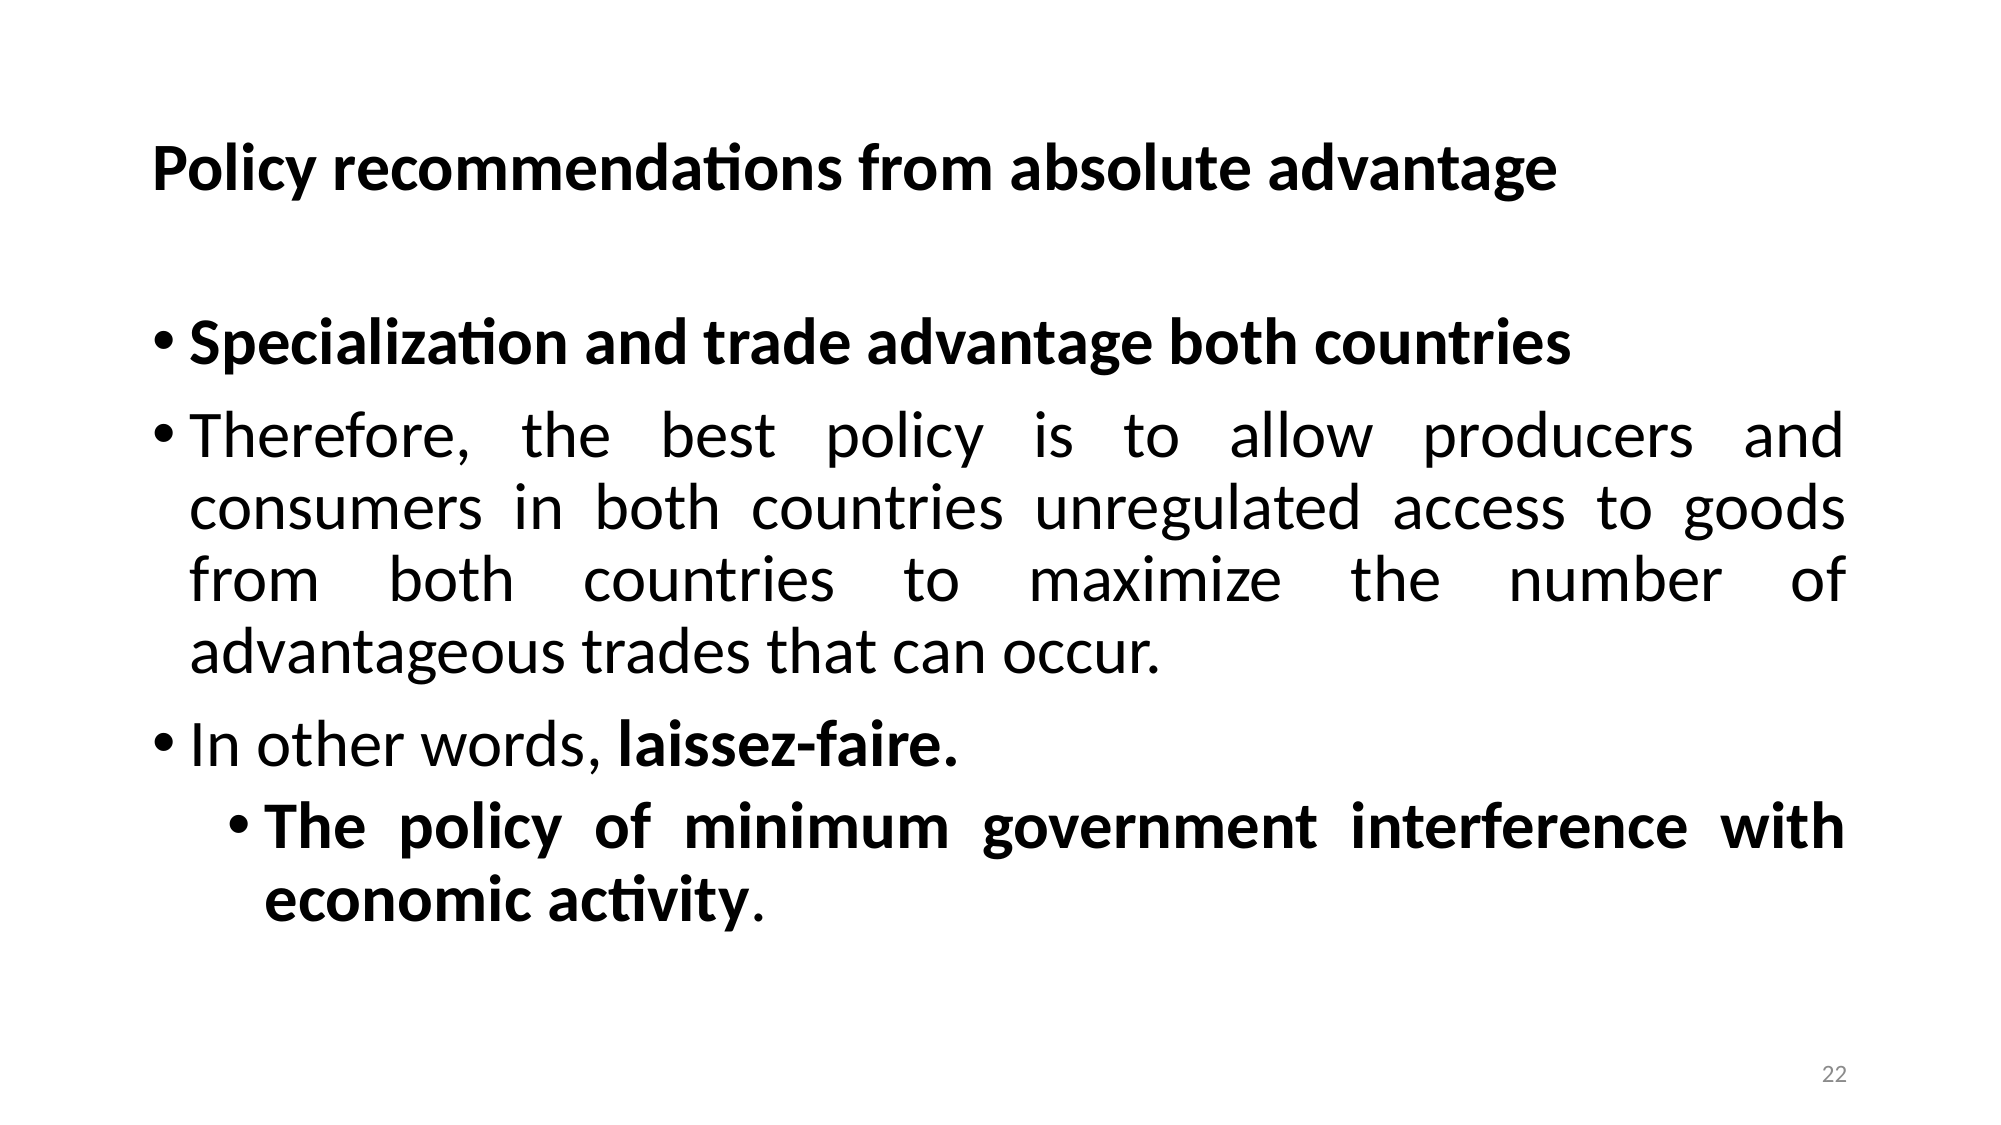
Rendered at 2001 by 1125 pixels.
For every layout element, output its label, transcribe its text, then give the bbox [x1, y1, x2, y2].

slide_number 22 [1412, 1042, 1863, 1103]
title Policy recommendations from absolute advantage [137, 59, 1863, 278]
list Specialization and trade advantage both countries Therefore, the best policy is to allow producers and consumers in both countries unregulated access to goods from both countries to maximize the number of advantageous trades that can occur. In other words, laissez-faire. The policy of minimum government interference with economic activity. [137, 299, 1863, 1014]
